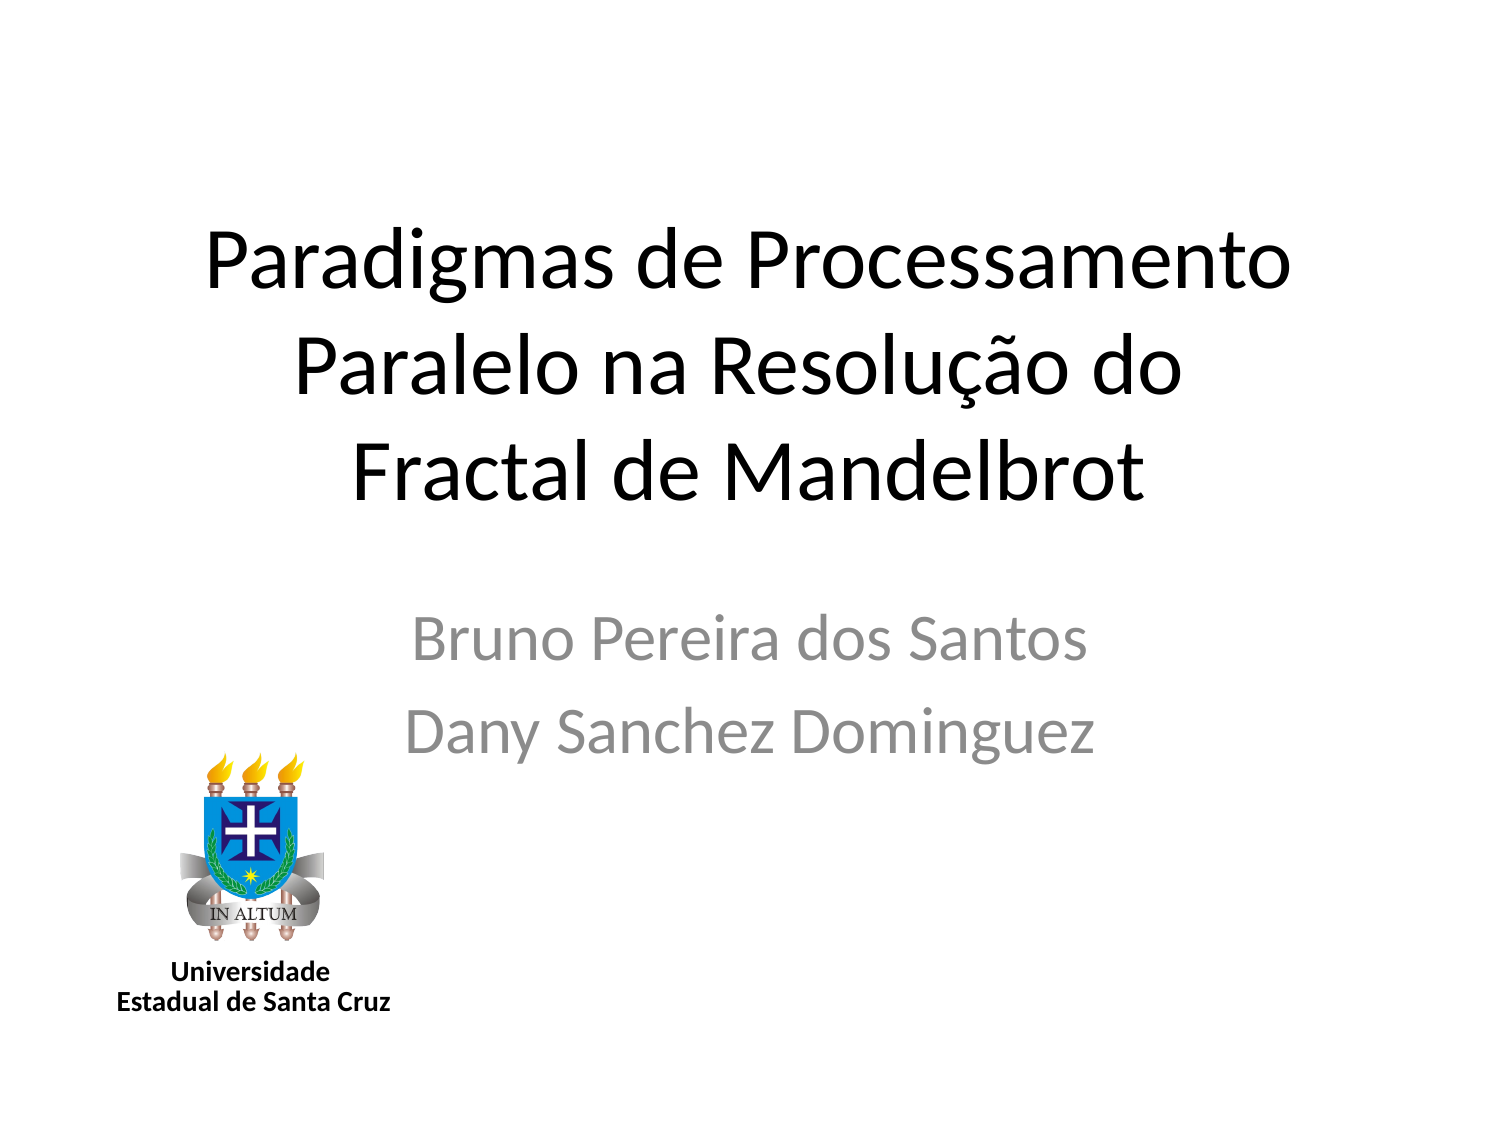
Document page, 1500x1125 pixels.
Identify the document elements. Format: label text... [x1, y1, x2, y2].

subtitle Bruno Pereira dos Santos Dany Sanchez Dominguez [225, 586, 1275, 874]
title Paradigmas de Processamento Paralelo na Resolução do Fractal de Mandelbrot [112, 191, 1388, 528]
table_header Universidade Estadual de Santa Cruz [89, 952, 419, 1026]
picture [170, 751, 328, 941]
